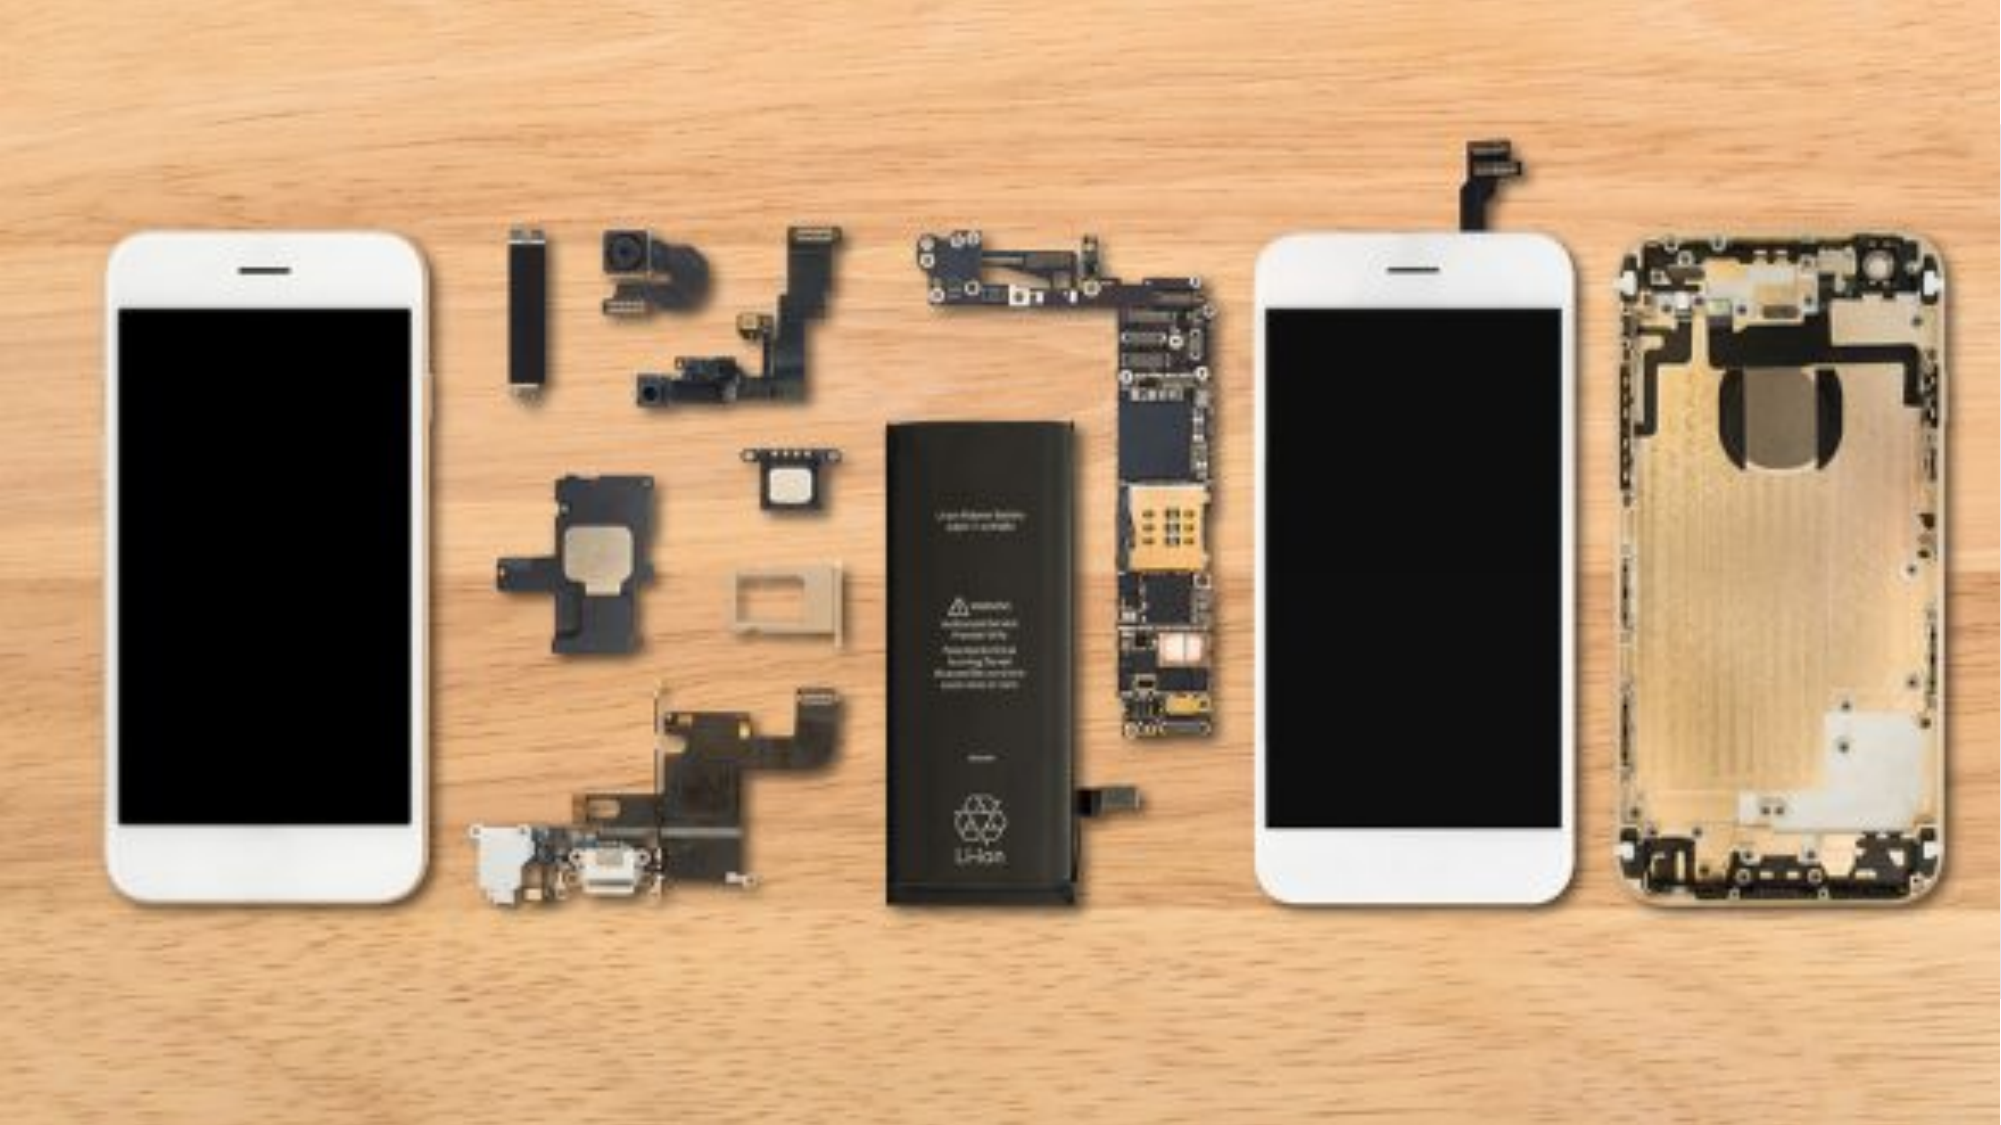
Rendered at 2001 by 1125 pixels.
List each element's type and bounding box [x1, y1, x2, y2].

list [0, 0, 2000, 1125]
